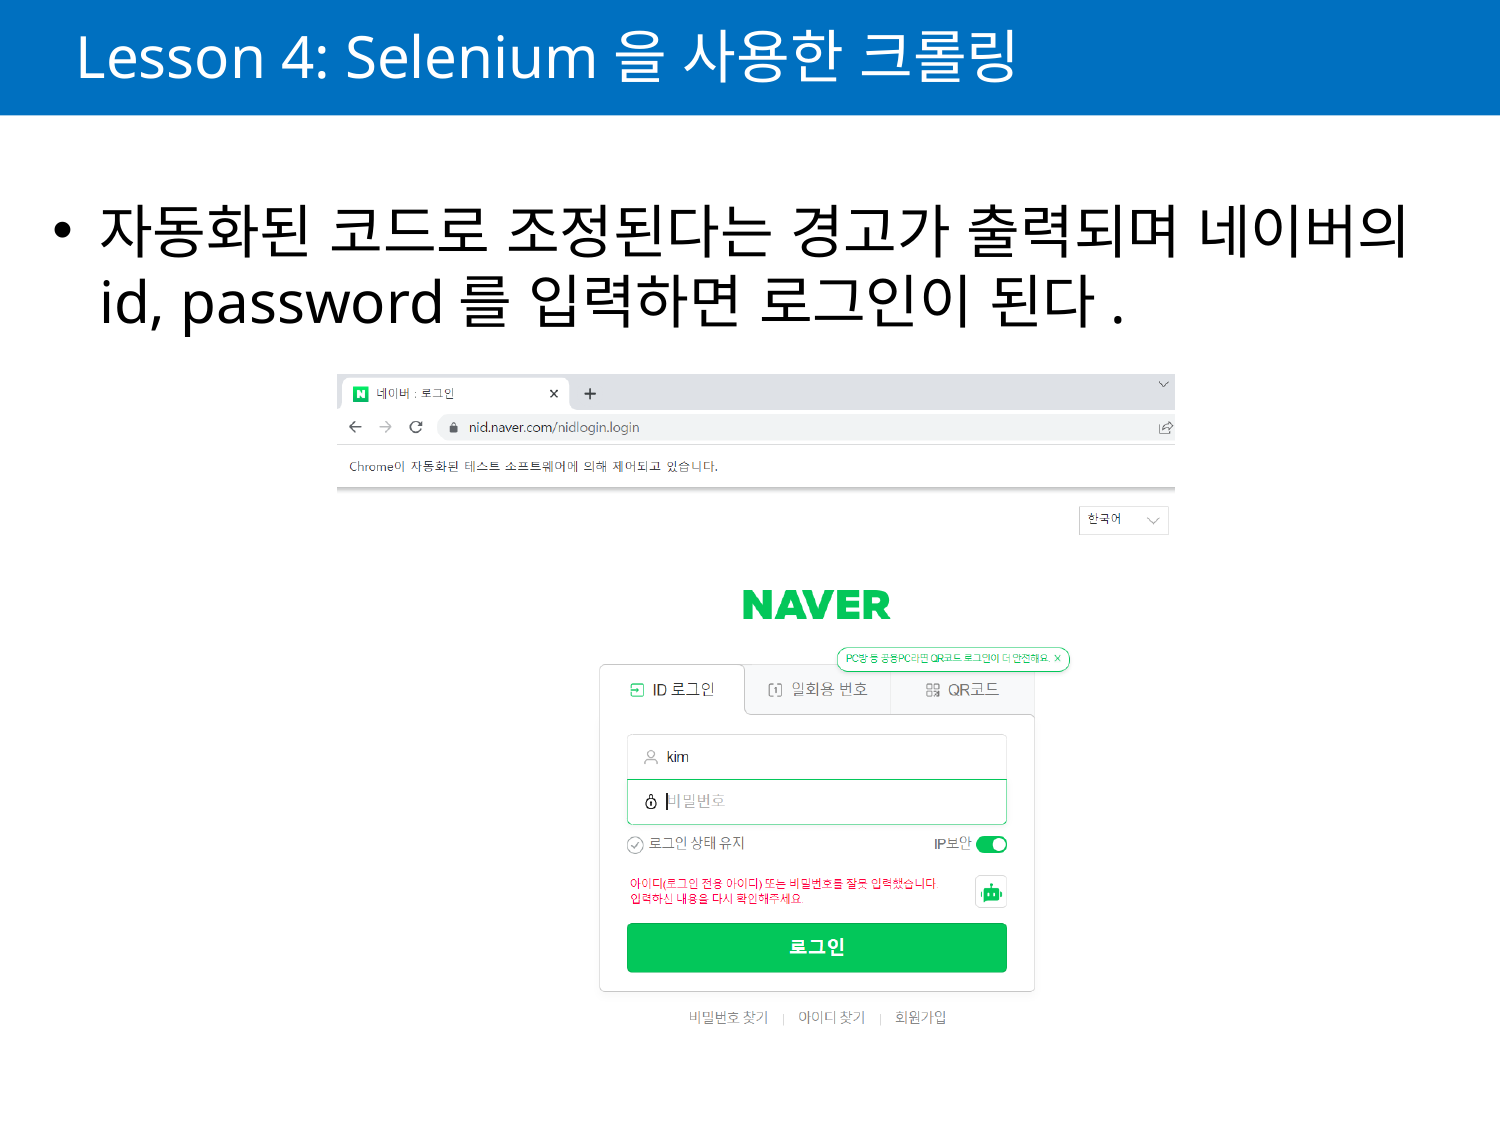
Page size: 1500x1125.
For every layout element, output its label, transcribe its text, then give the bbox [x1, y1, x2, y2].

title Lesson 4: Selenium을 사용한 크롤링 [75, 0, 1351, 122]
text_box 자동화된 코드로 조정된다는 경고가 출력되며 네이버의 id, password를 입력하면 로그인이 된다. [37, 187, 1475, 343]
picture [337, 374, 1176, 1035]
